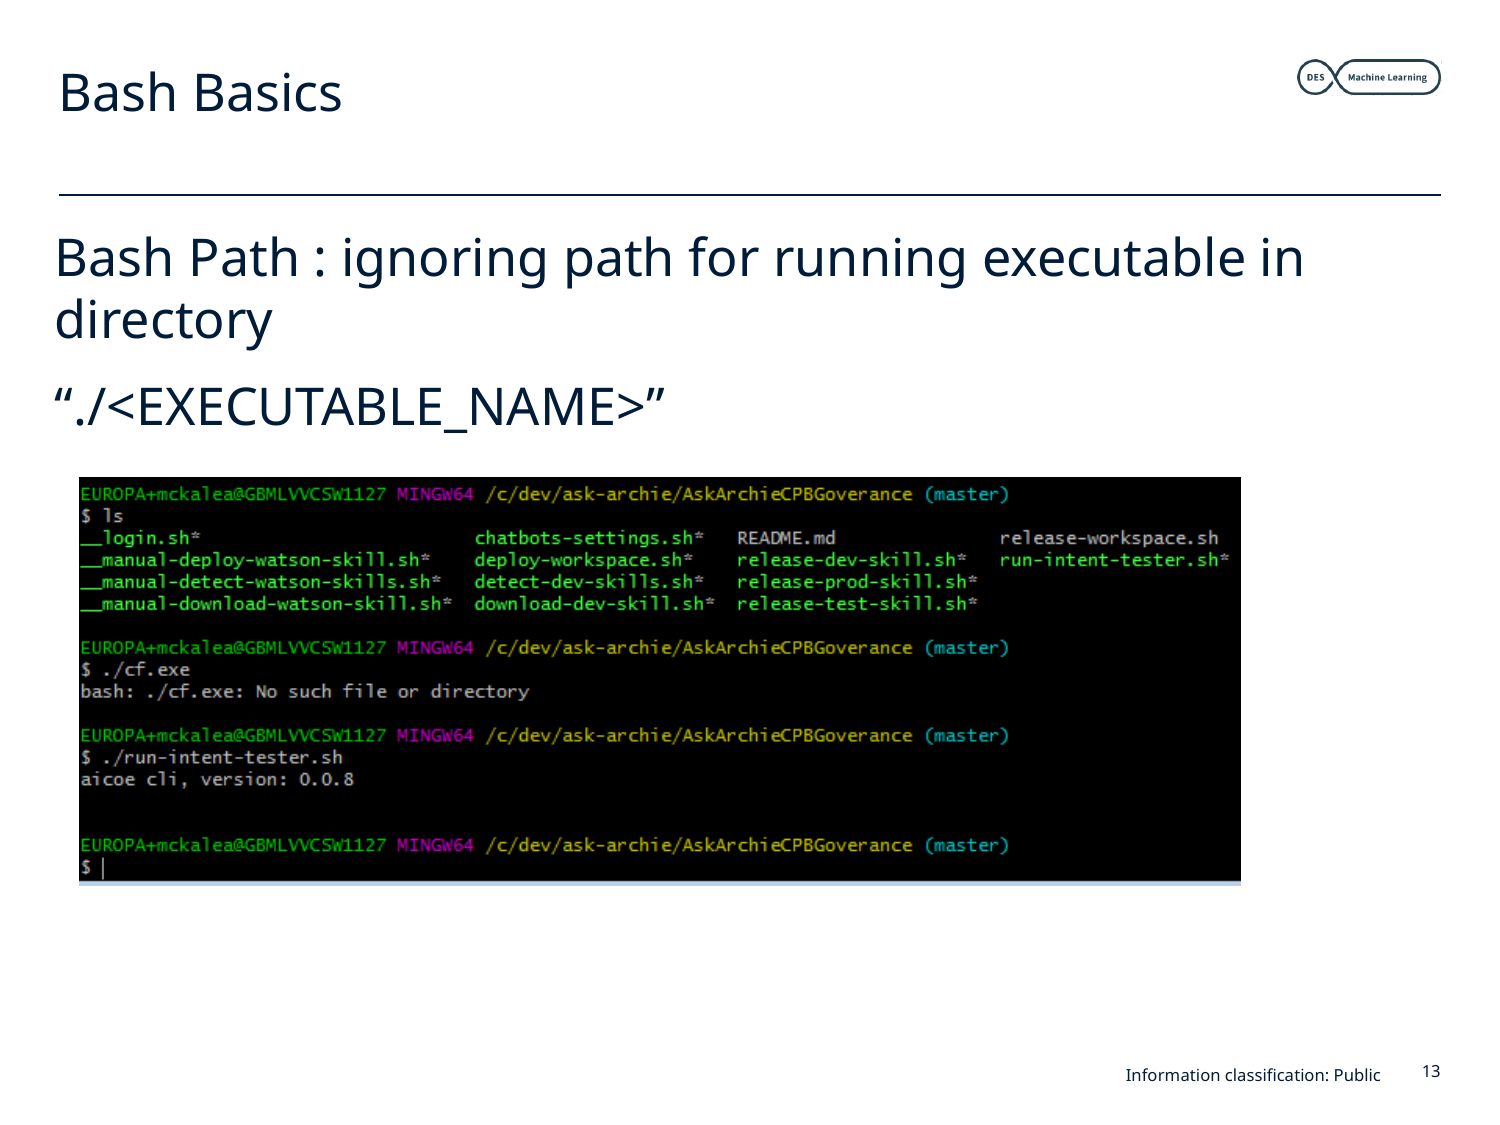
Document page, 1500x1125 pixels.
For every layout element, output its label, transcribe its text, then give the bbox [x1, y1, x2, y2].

title Bash Basics [59, 59, 1307, 189]
footer Information classification: Public [874, 1060, 1382, 1085]
picture [1307, 59, 1442, 96]
picture [79, 477, 1241, 886]
list Bash Path : ignoring path for running executable in directory “./<EXECUTABLE_NAME>” [54, 224, 1442, 975]
slide_number 13 [1405, 1060, 1441, 1085]
